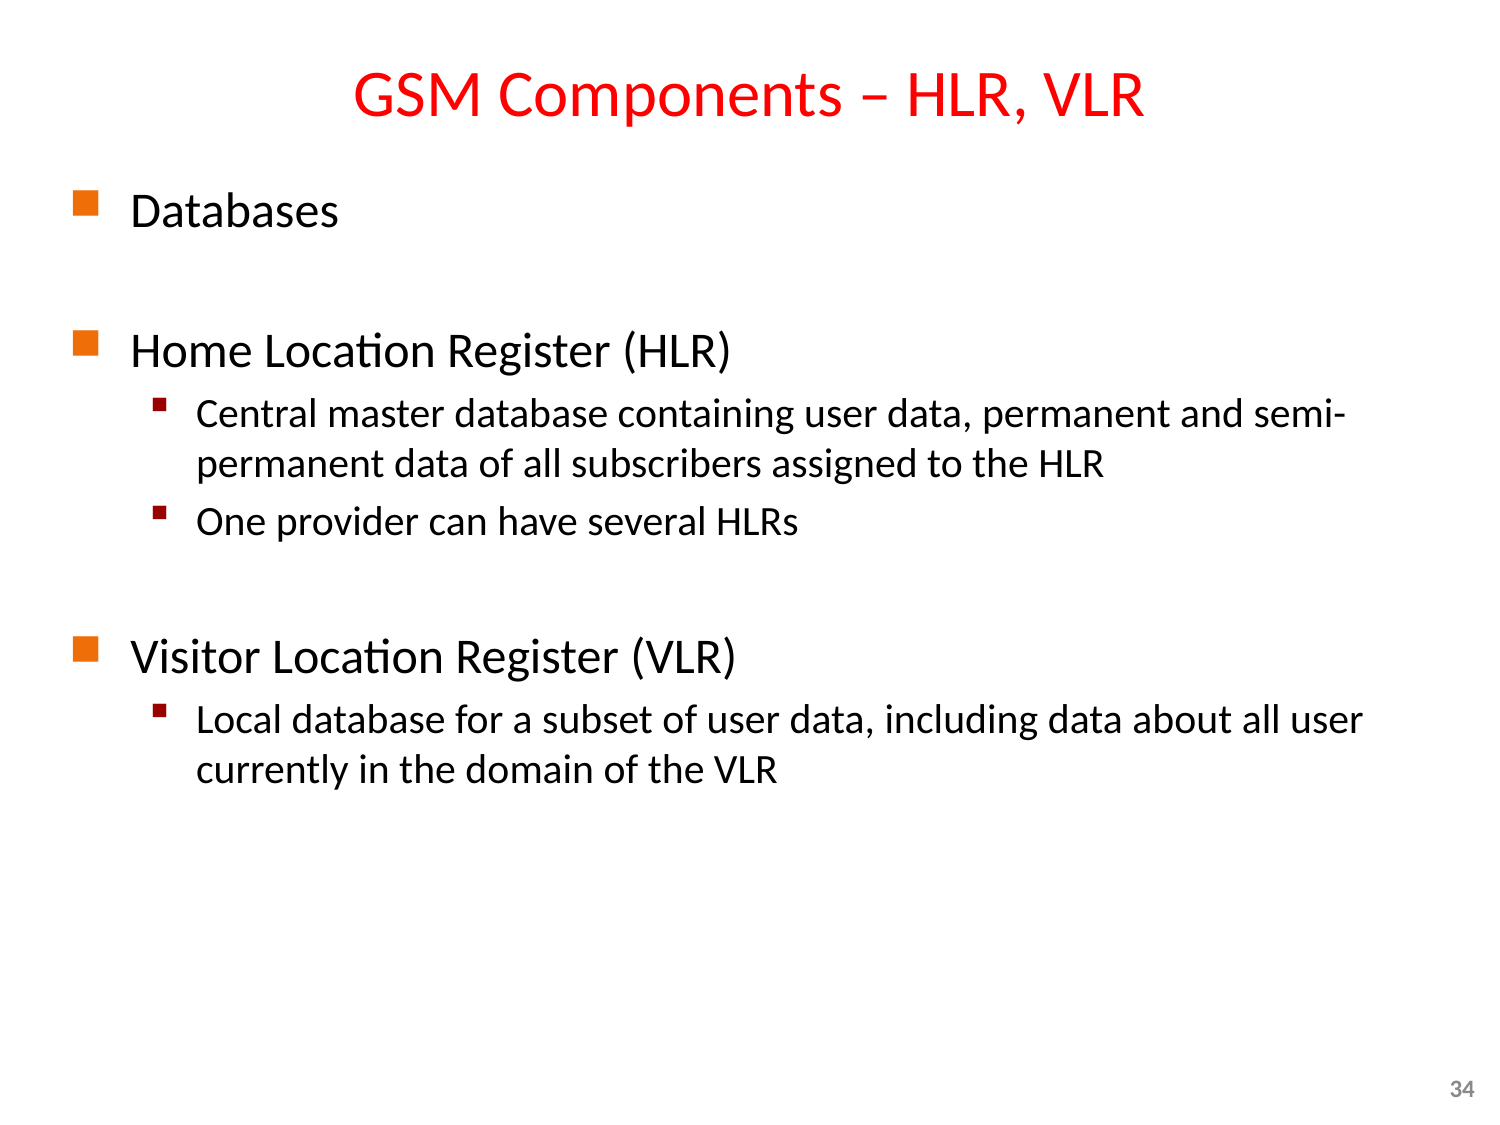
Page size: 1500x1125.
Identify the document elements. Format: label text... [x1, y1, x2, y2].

list Databases Home Location Register (HLR) Central master database containing user data, permanent and semi-permanent data of all subscribers assigned to the HLR One provider can have several HLRs Visitor Location Register (VLR) Local database for a subset of user data, including data about all user currently in the domain of the VLR [59, 169, 1435, 1044]
title GSM Components – HLR, VLR [59, 31, 1441, 149]
